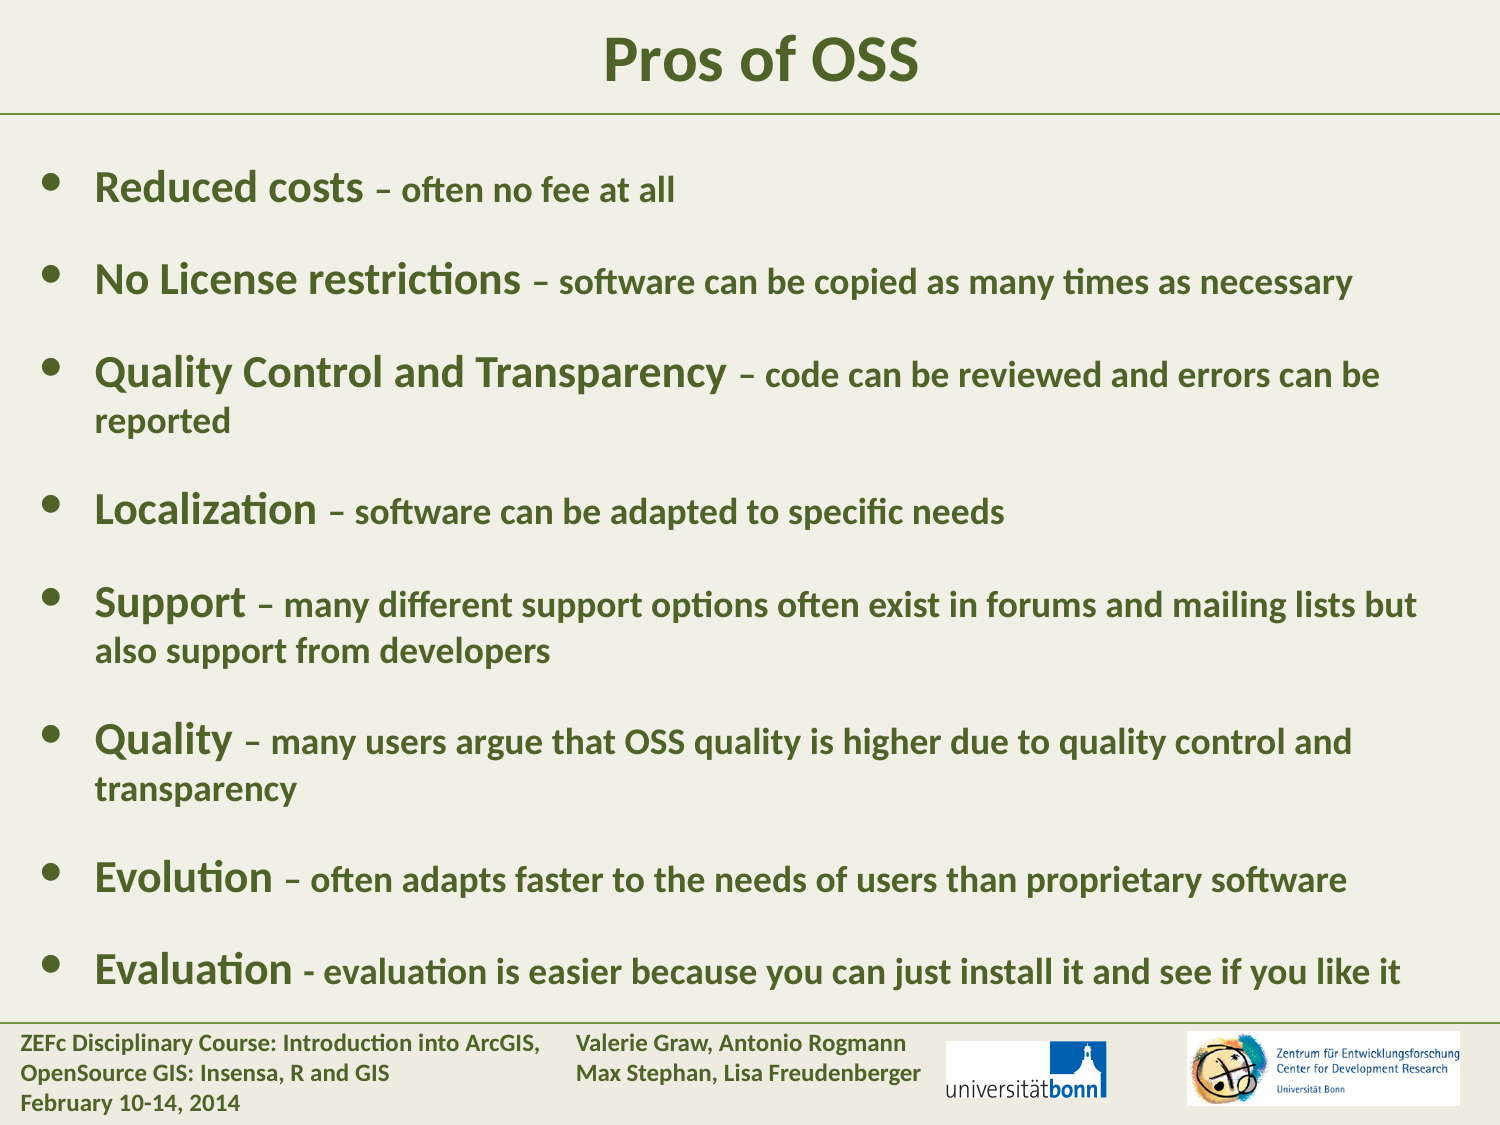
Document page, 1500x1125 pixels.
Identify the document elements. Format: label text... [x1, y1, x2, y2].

picture [946, 1041, 1107, 1098]
list Pros of OSS [218, 7, 1306, 114]
list Reduced costs – often no fee at all No License restrictions – software can be copied as many times as necessary Quality Control and Transparency – code can be reviewed and errors can be reported Localization – software can be adapted to specific needs Support – many different support options often exist in forums and mailing lists but also support from developers Quality – many users argue that OSS quality is higher due to quality control and transparency Evolution – often adapts faster to the needs of users than proprietary software Evaluation - evaluation is easier because you can just install it and see if you like it [23, 149, 1477, 1012]
picture [1187, 1031, 1460, 1106]
